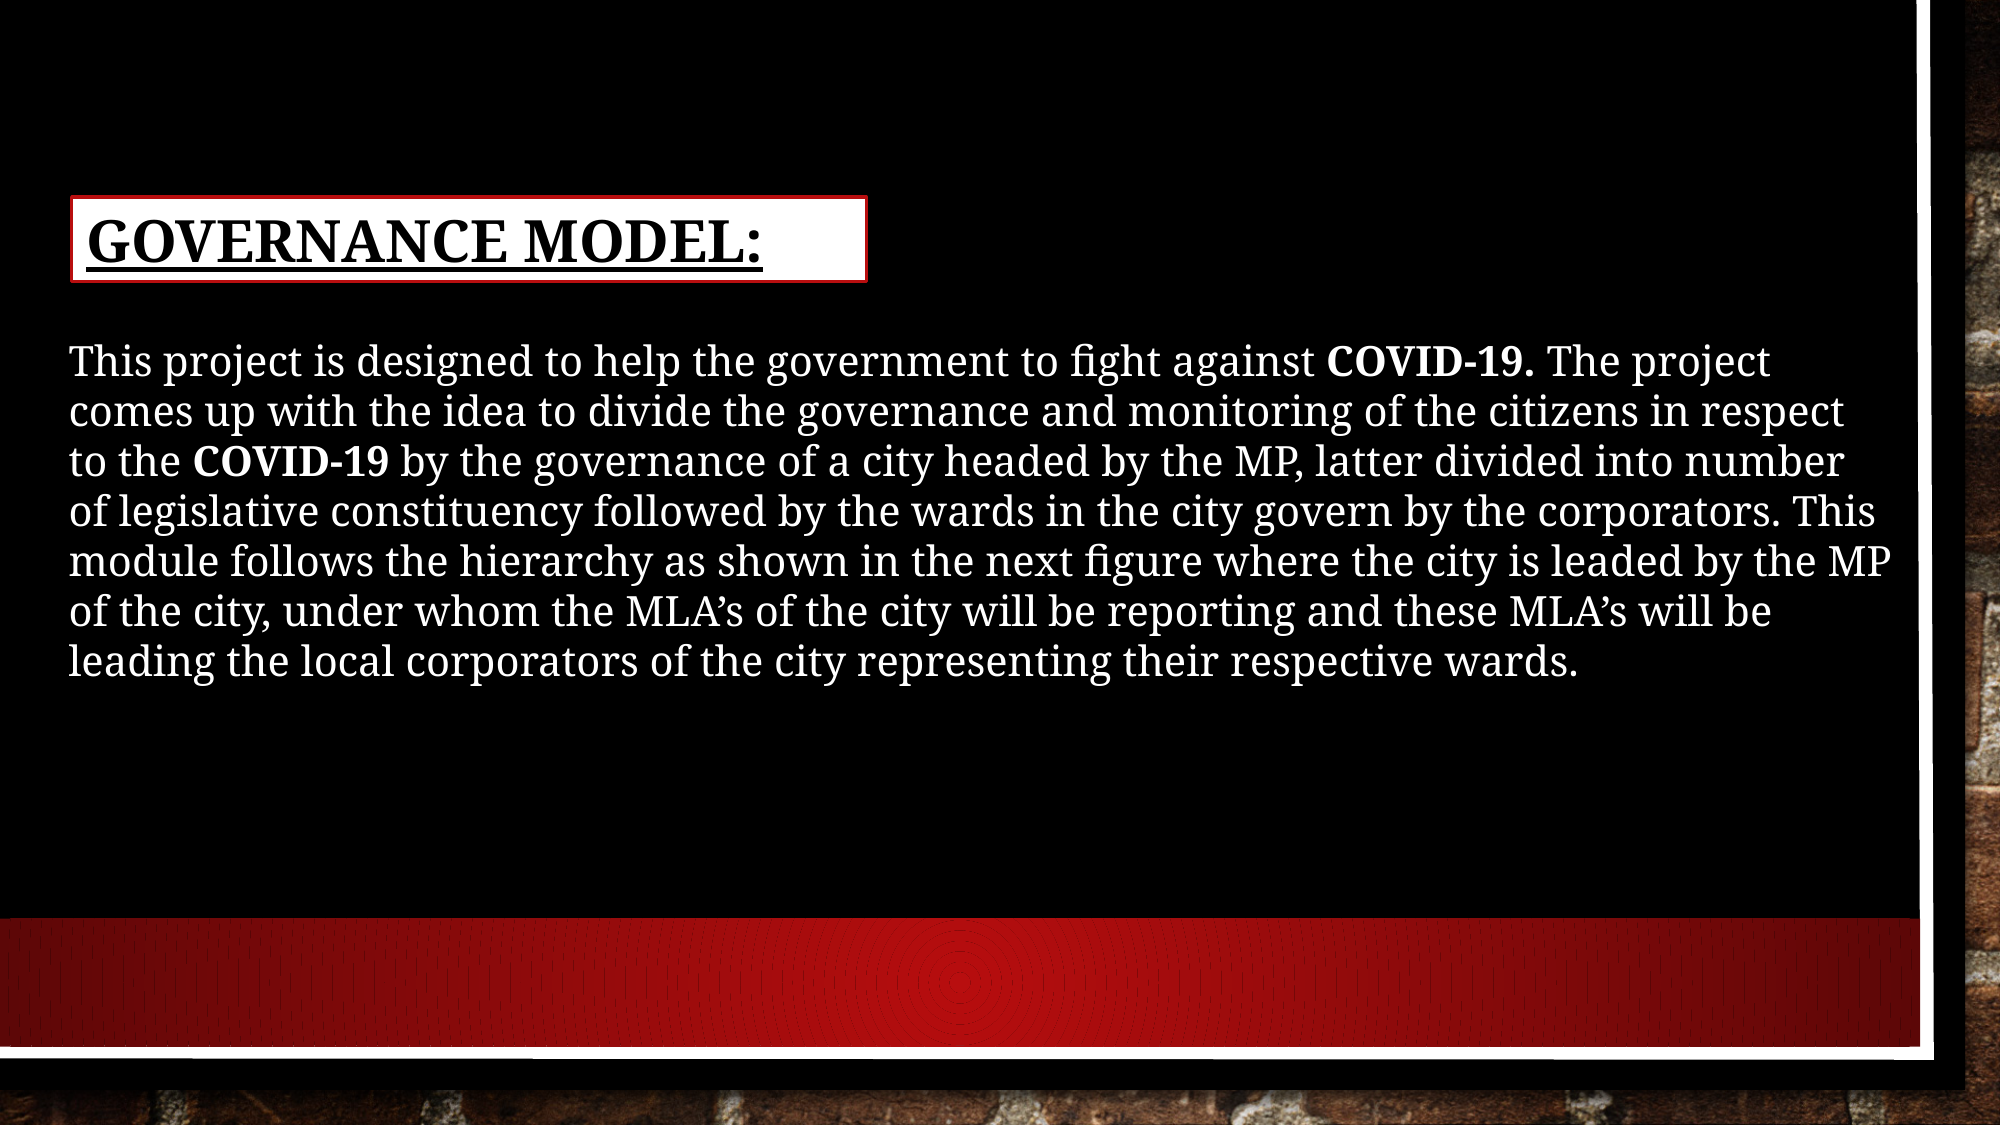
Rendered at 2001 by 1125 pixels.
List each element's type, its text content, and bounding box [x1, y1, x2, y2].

text_box GOVERNANCE MODEL: [70, 195, 868, 283]
picture [0, 0, 2000, 1125]
text_box This project is designed to help the government to fight against COVID-19. The project comes up with the idea to divide the governance and monitoring of the citizens in respect to the COVID-19 by the governance of a city headed by the MP, latter divided into number of legislative constituency followed by the wards in the city govern by the corporators. This module follows the hierarchy as shown in the next figure where the city is leaded by the MP of the city, under whom the MLA’s of the city will be reporting and these MLA’s will be leading the local corporators of the city representing their respective wards. [53, 327, 1908, 693]
